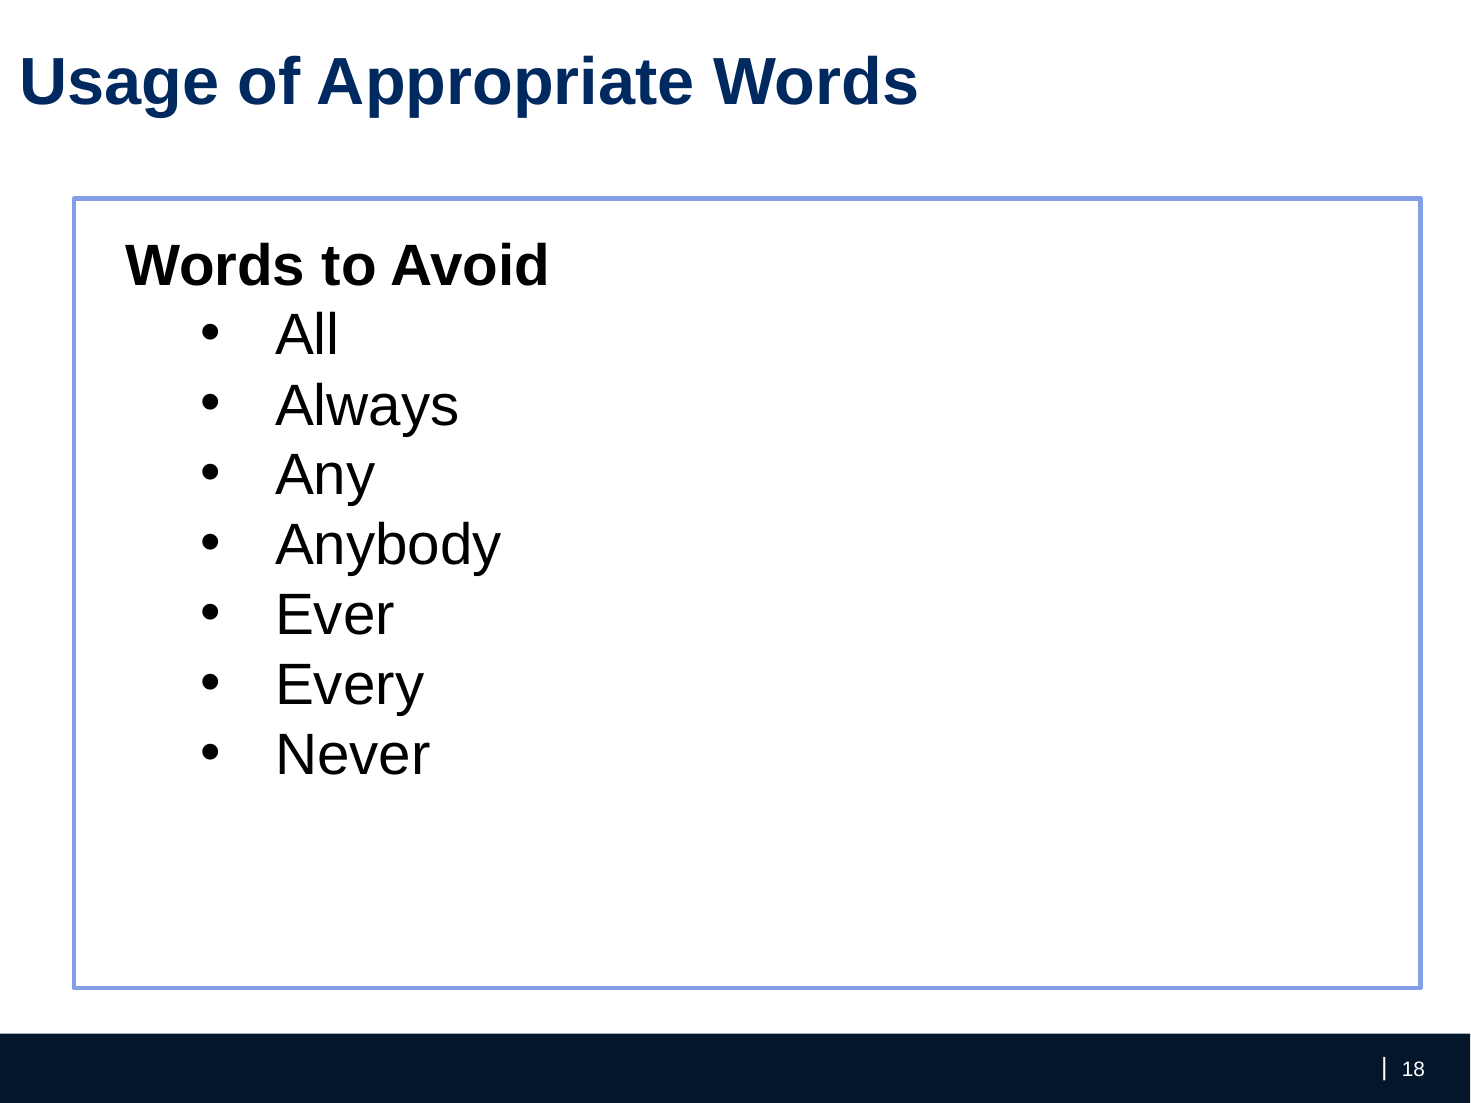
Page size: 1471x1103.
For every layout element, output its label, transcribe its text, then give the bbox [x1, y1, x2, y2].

text_box [74, 222, 1421, 989]
title Usage of Appropriate Words [19, 37, 1434, 222]
slide_number ‹#› [1401, 1055, 1434, 1081]
text_box Words to Avoid All Always Any Anybody Ever Every Never [110, 219, 1396, 864]
